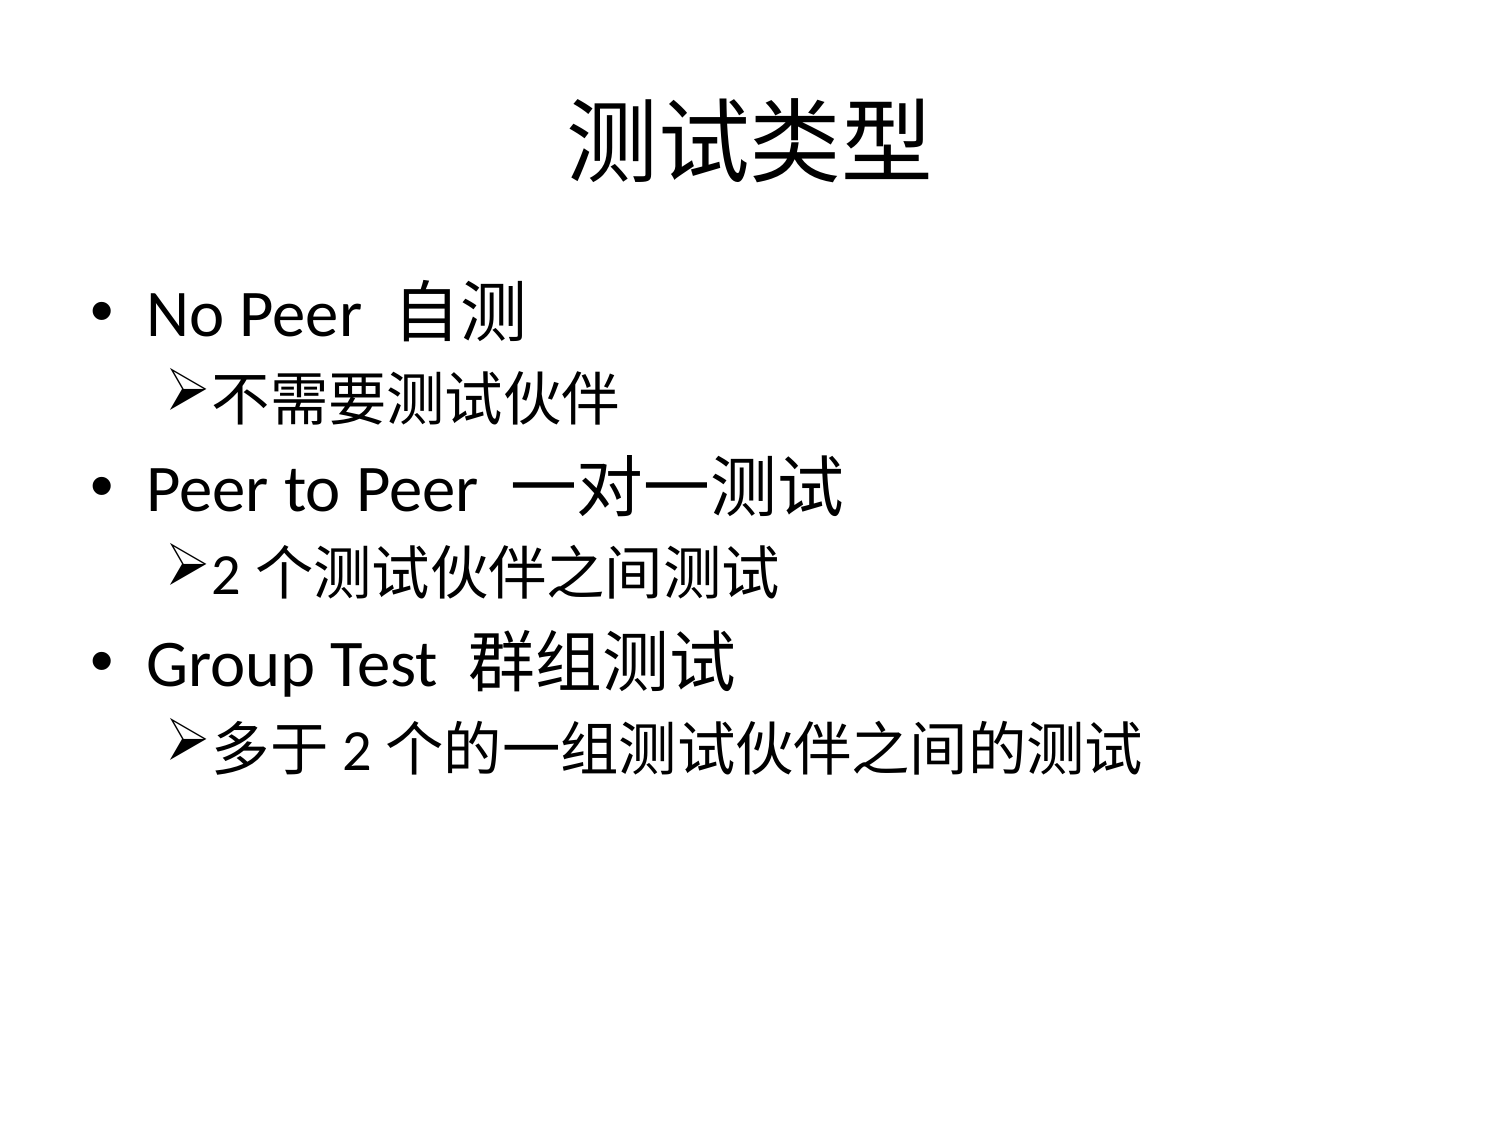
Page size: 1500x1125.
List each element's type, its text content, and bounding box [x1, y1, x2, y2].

title 测试类型 [75, 45, 1425, 233]
list No Peer 自测 不需要测试伙伴 Peer to Peer 一对一测试 2个测试伙伴之间测试 Group Test 群组测试 多于2个的一组测试伙伴之间的测试 [75, 262, 1425, 1005]
